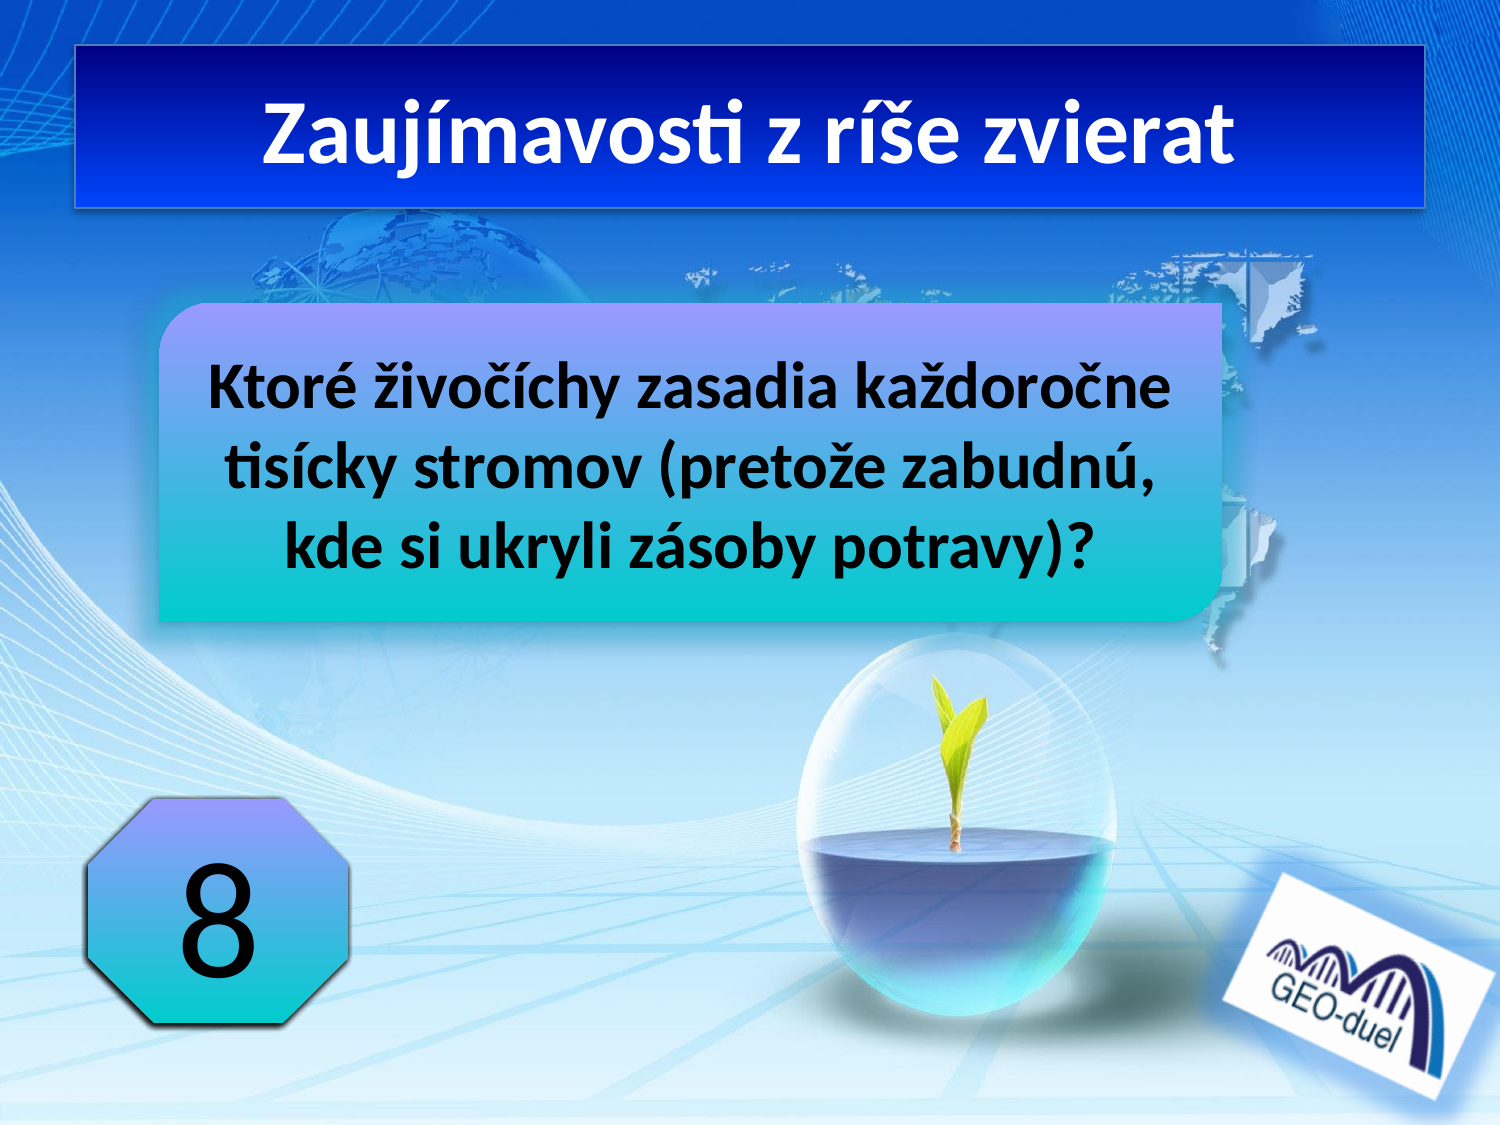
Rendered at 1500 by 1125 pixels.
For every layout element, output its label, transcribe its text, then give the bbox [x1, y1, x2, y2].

picture [0, 0, 1500, 1125]
text_box Ktoré živočíchy zasadia každoročne tisícky stromov (pretože zabudnú, kde si ukryli zásoby potravy)? [159, 302, 1223, 622]
text_box 8 [88, 798, 349, 1024]
title Zaujímavosti z ríše zvierat [74, 44, 1426, 209]
